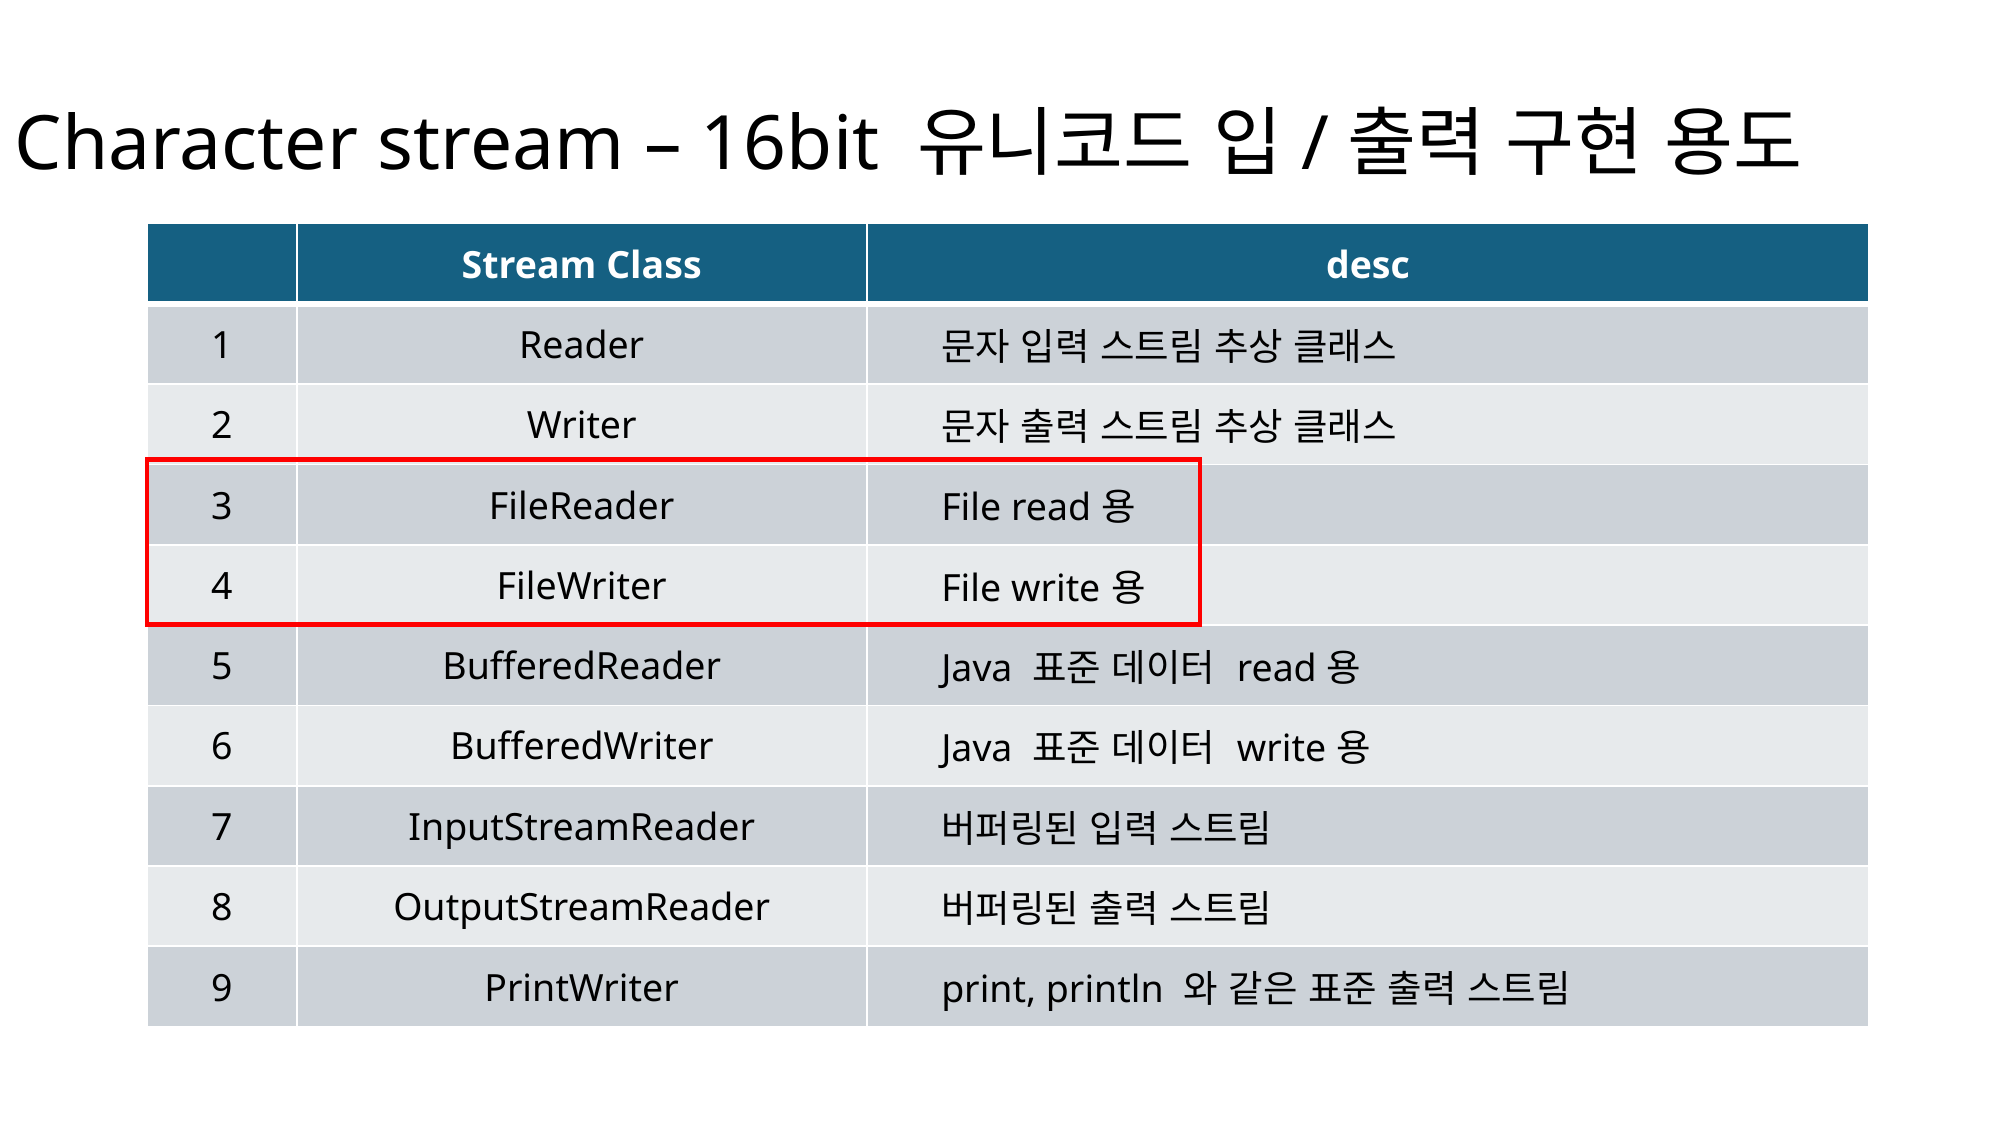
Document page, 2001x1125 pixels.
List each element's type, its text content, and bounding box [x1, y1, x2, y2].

table_cell print, println 와 같은 표준 출력 스트림 [868, 947, 1868, 1026]
table_cell 9 [148, 947, 296, 1026]
table_cell BufferedReader [298, 626, 866, 705]
table_cell 7 [148, 787, 296, 865]
table_header Stream Class [298, 224, 866, 301]
table_cell 버퍼링된 입력 스트림 [868, 787, 1868, 865]
table_cell Java 표준 데이터 read용 [868, 626, 1868, 705]
table_cell Java 표준 데이터 write용 [868, 706, 1868, 785]
table_cell 1 [148, 307, 296, 383]
table_cell File read용 [1201, 465, 1868, 544]
table_cell 버퍼링된 출력 스트림 [868, 867, 1868, 945]
table_header [148, 224, 296, 301]
table_header desc [868, 224, 1868, 301]
table_cell Reader [298, 307, 866, 383]
text_box [145, 458, 1201, 626]
table_cell OutputStreamReader [298, 867, 866, 945]
table_cell PrintWriter [298, 947, 866, 1026]
table_cell 문자 입력 스트림 추상 클래스 [868, 307, 1868, 383]
table_cell Writer [298, 385, 866, 458]
table_cell 2 [148, 385, 296, 458]
table_cell File write용 [1201, 546, 1868, 624]
table_cell 문자 출력 스트림 추상 클래스 [868, 385, 1868, 464]
text_box Character stream – 16bit 유니코드 입/출력 구현 용도 [0, 87, 1997, 193]
table_cell BufferedWriter [298, 706, 866, 785]
table_cell InputStreamReader [298, 787, 866, 865]
table_cell 5 [148, 626, 296, 705]
table_cell 6 [148, 706, 296, 785]
table_cell 8 [148, 867, 296, 945]
